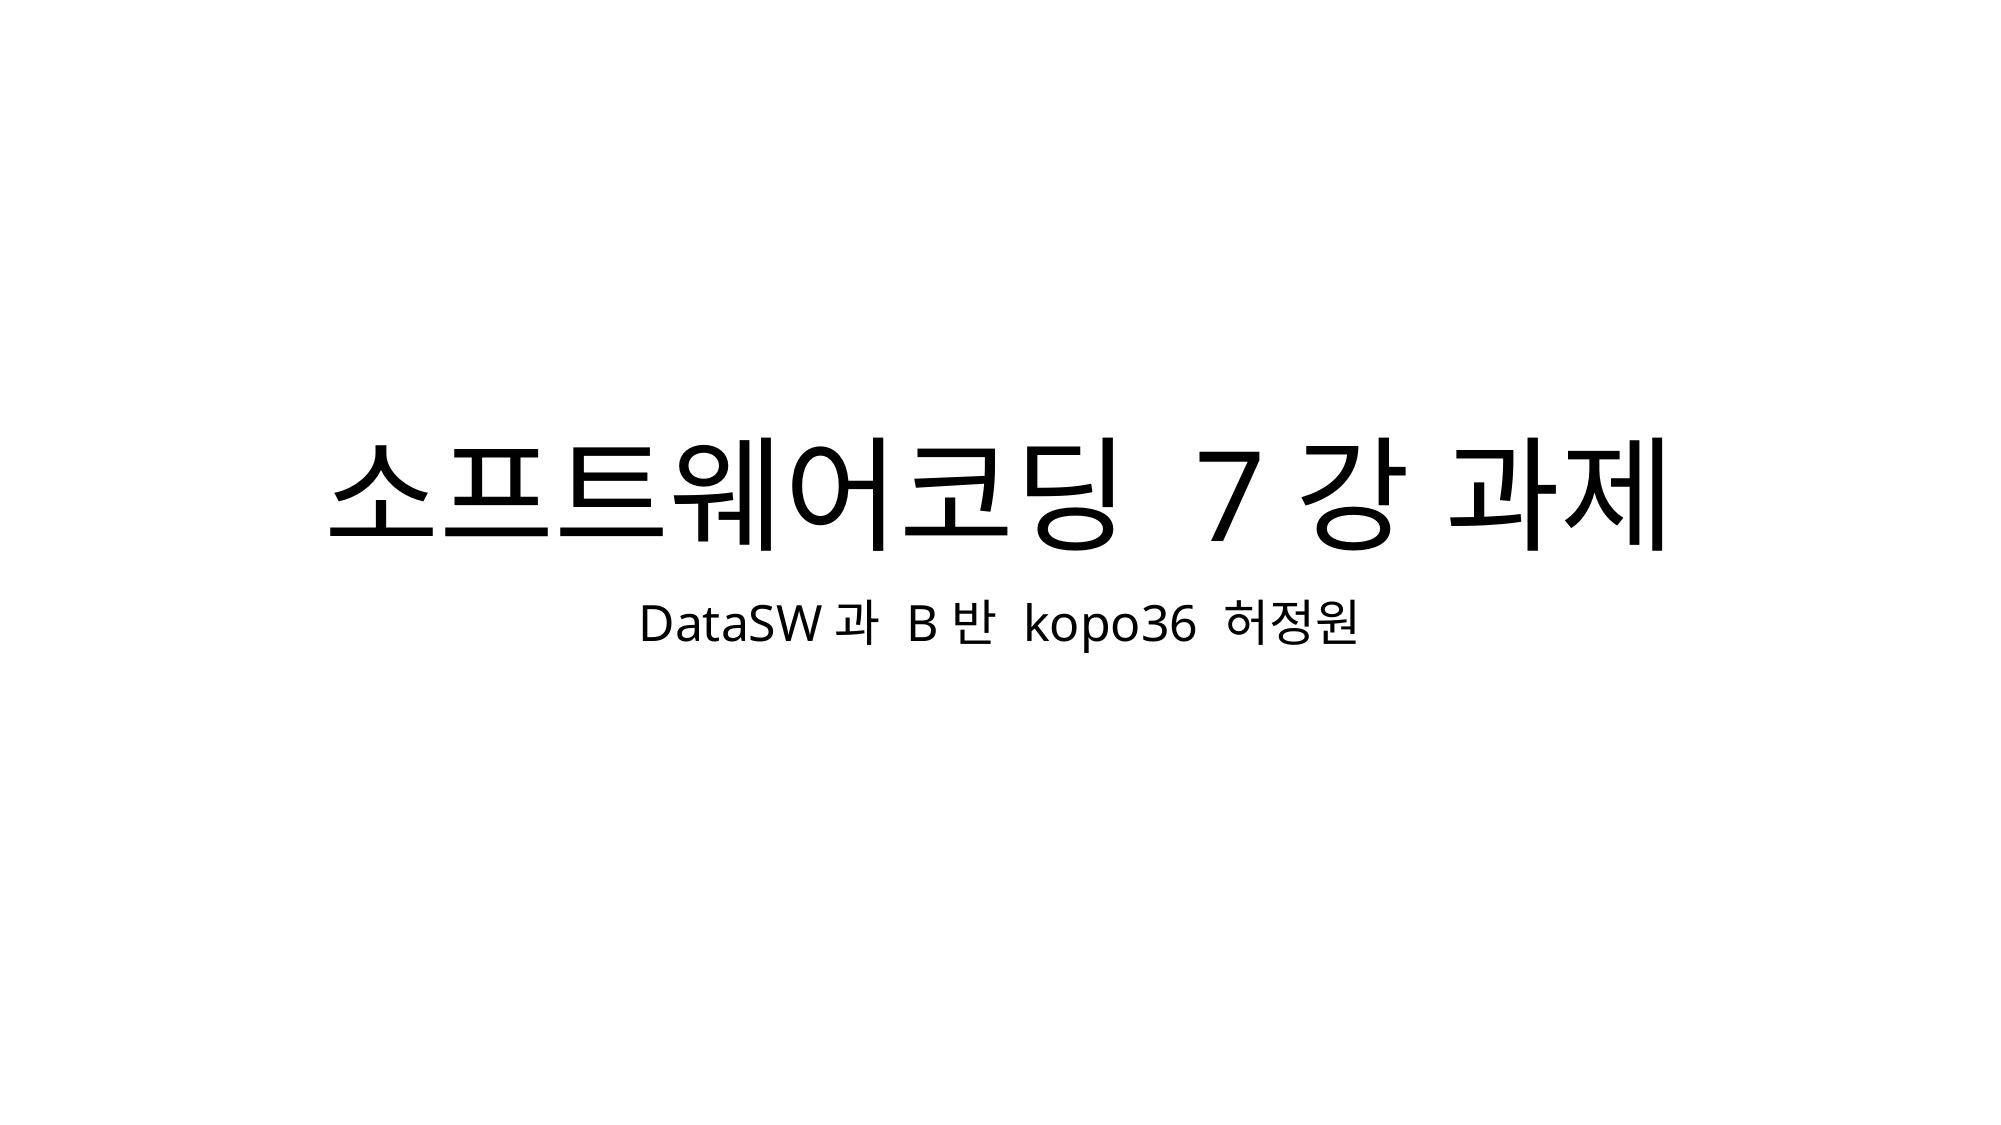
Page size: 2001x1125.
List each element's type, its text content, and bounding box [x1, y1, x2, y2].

subtitle DataSW과 B반 kopo36 허정원 [249, 590, 1750, 863]
title 소프트웨어코딩 7강 과제 [249, 184, 1750, 576]
